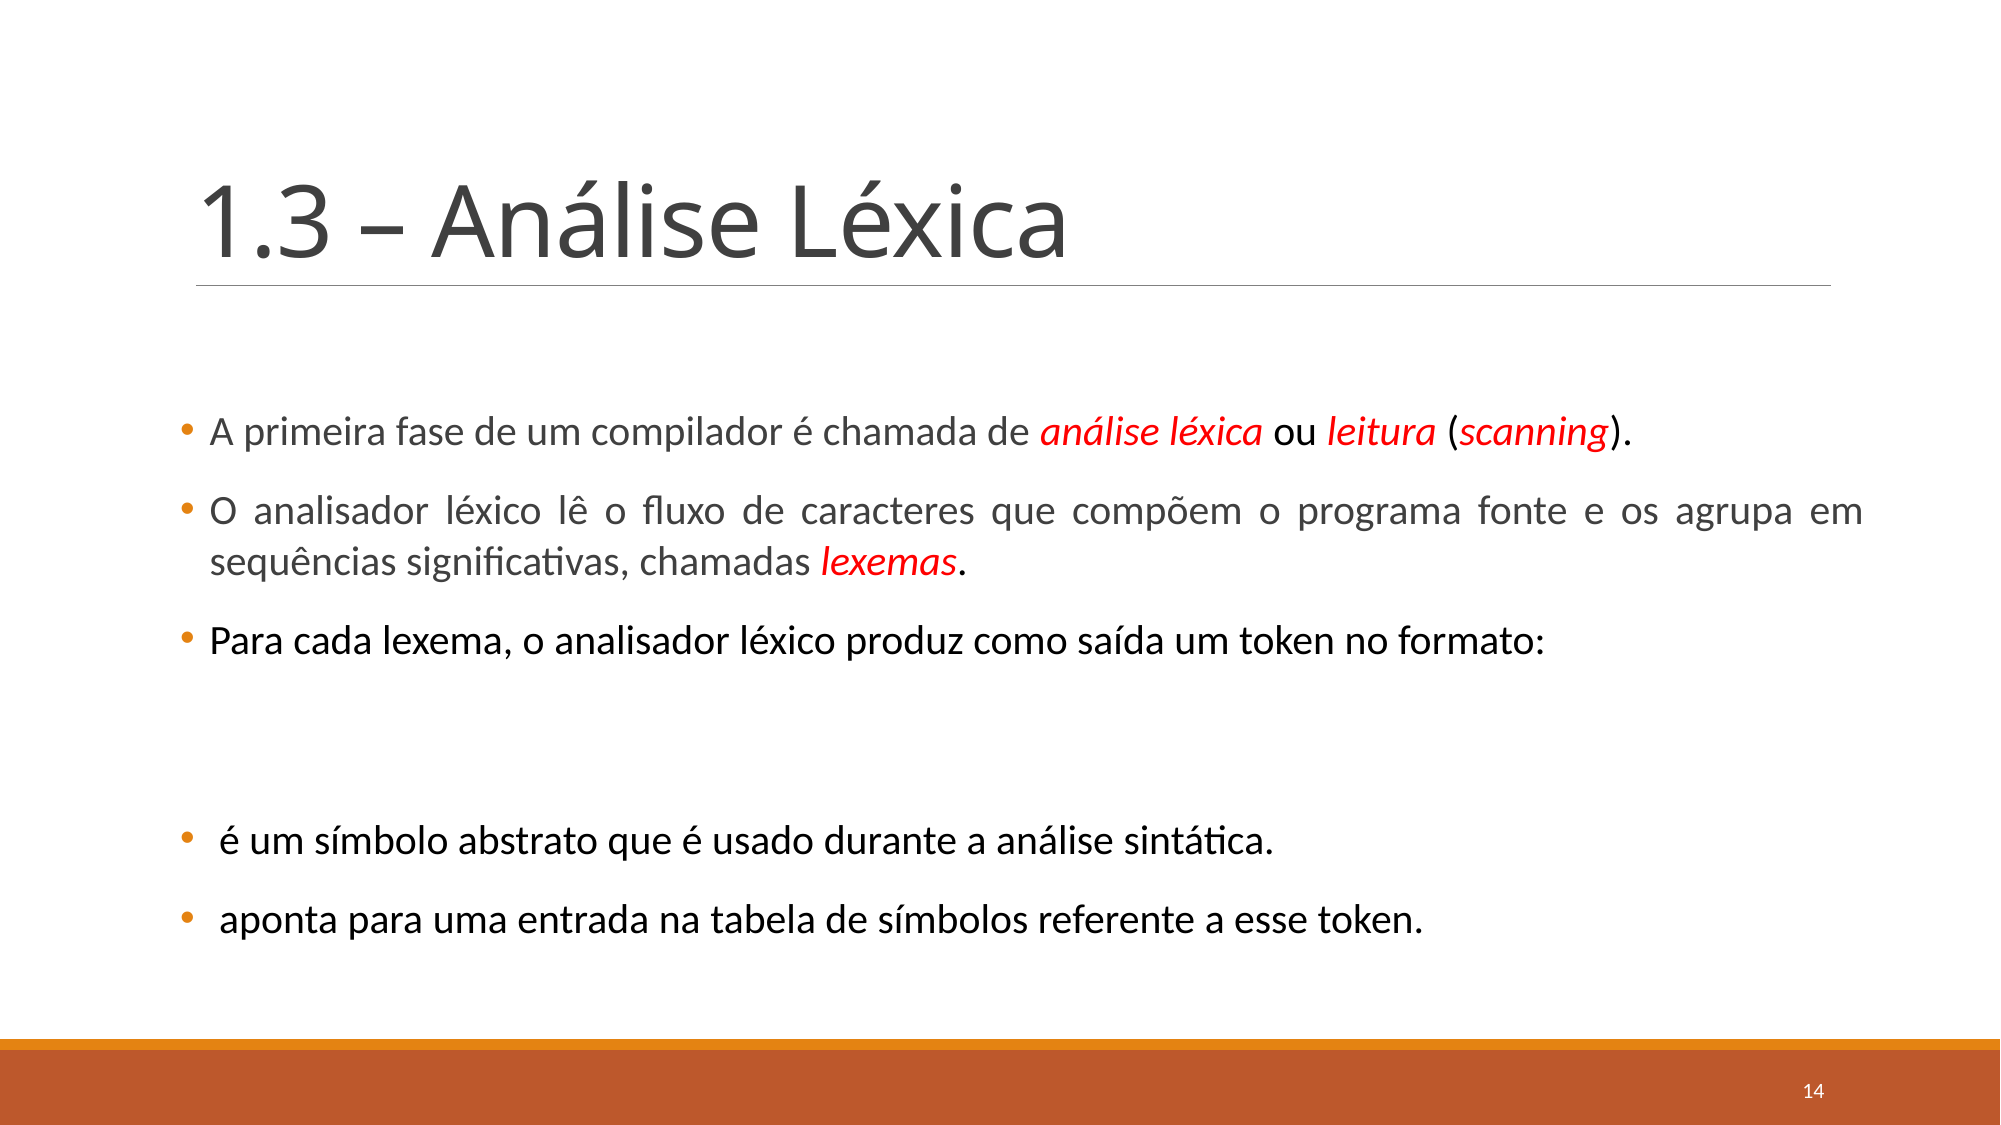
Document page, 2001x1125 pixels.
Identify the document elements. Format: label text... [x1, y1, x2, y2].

title 1.3 – Análise Léxica [180, 47, 1830, 285]
slide_number 14 [1624, 1059, 1840, 1120]
